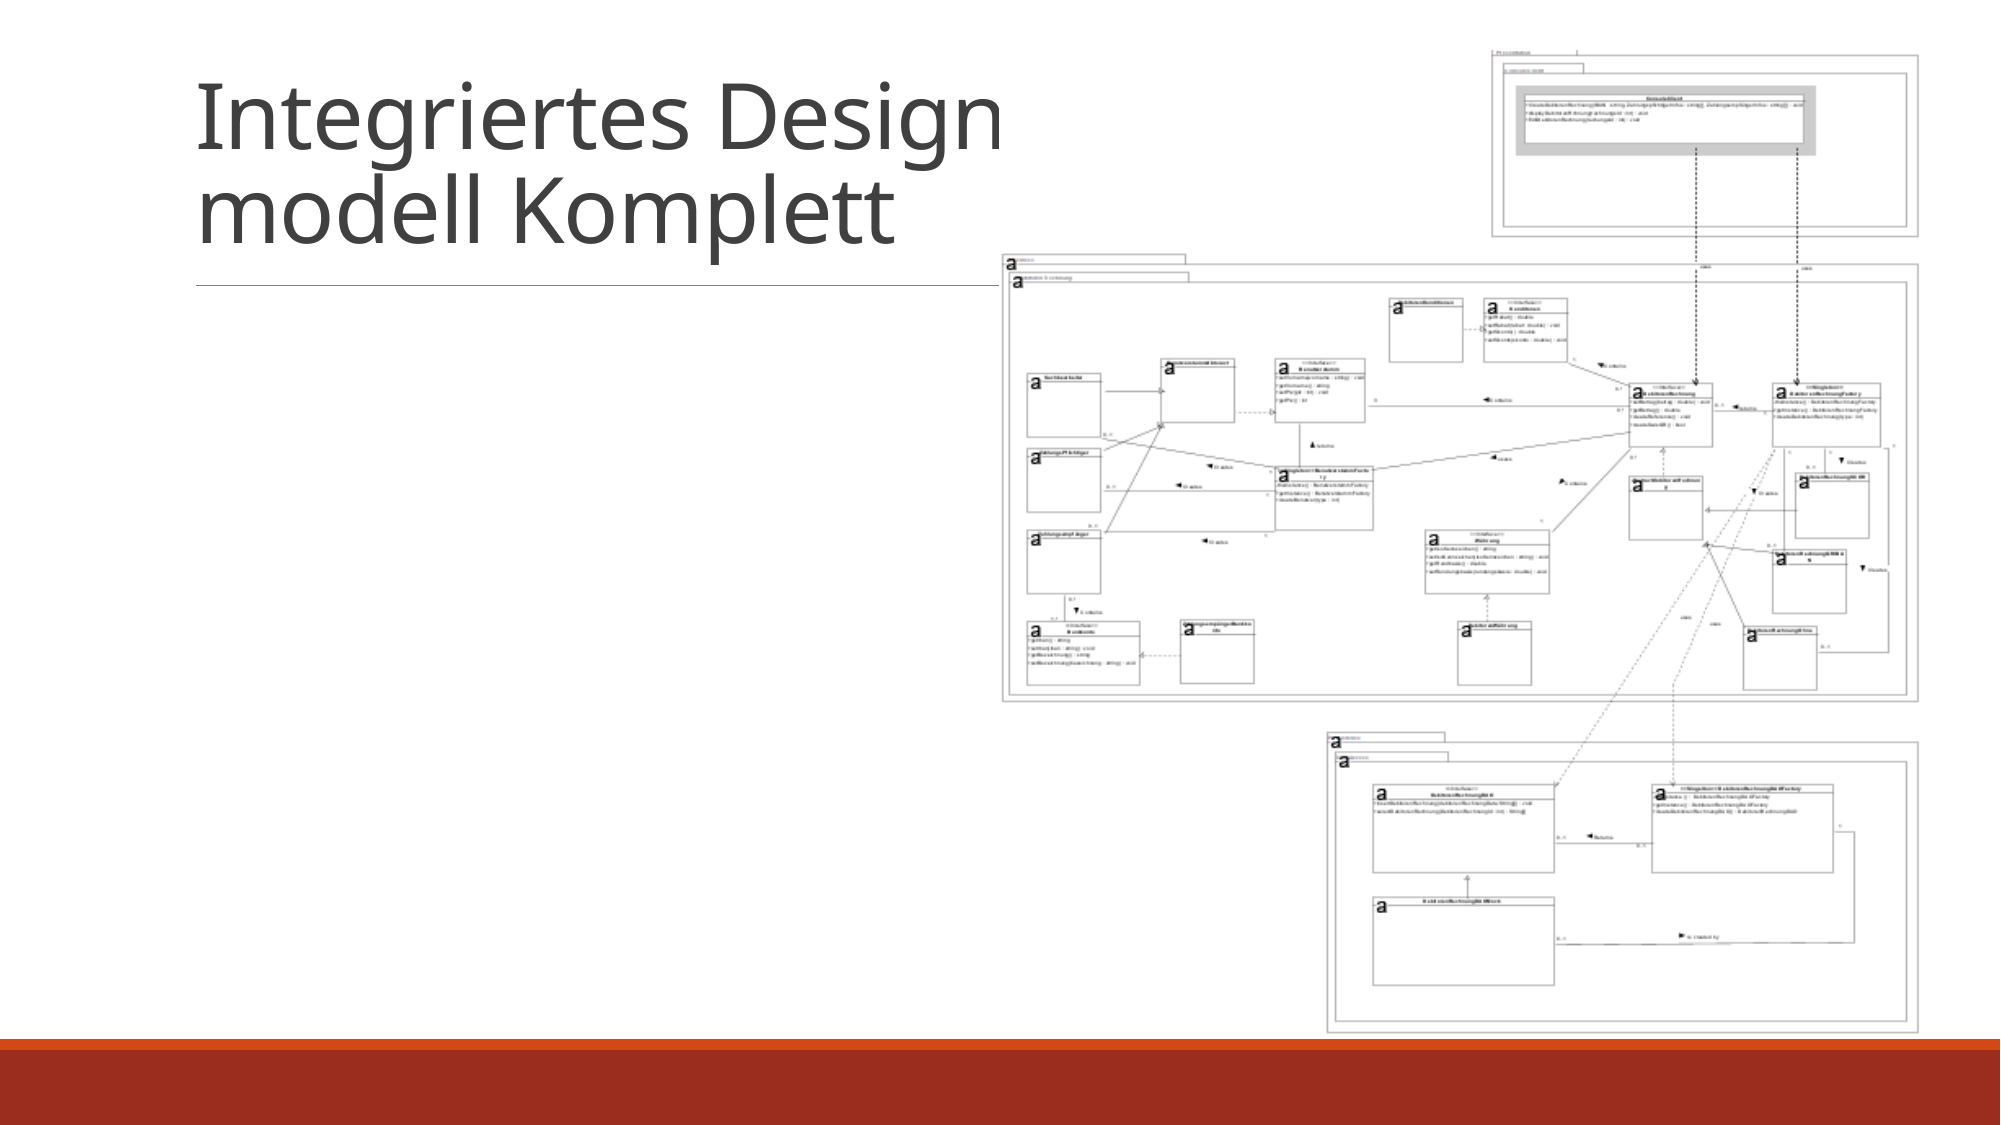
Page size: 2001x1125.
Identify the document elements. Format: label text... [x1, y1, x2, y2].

title Integriertes Design- modell Komplett [180, 31, 1830, 270]
picture [999, 50, 1925, 1038]
